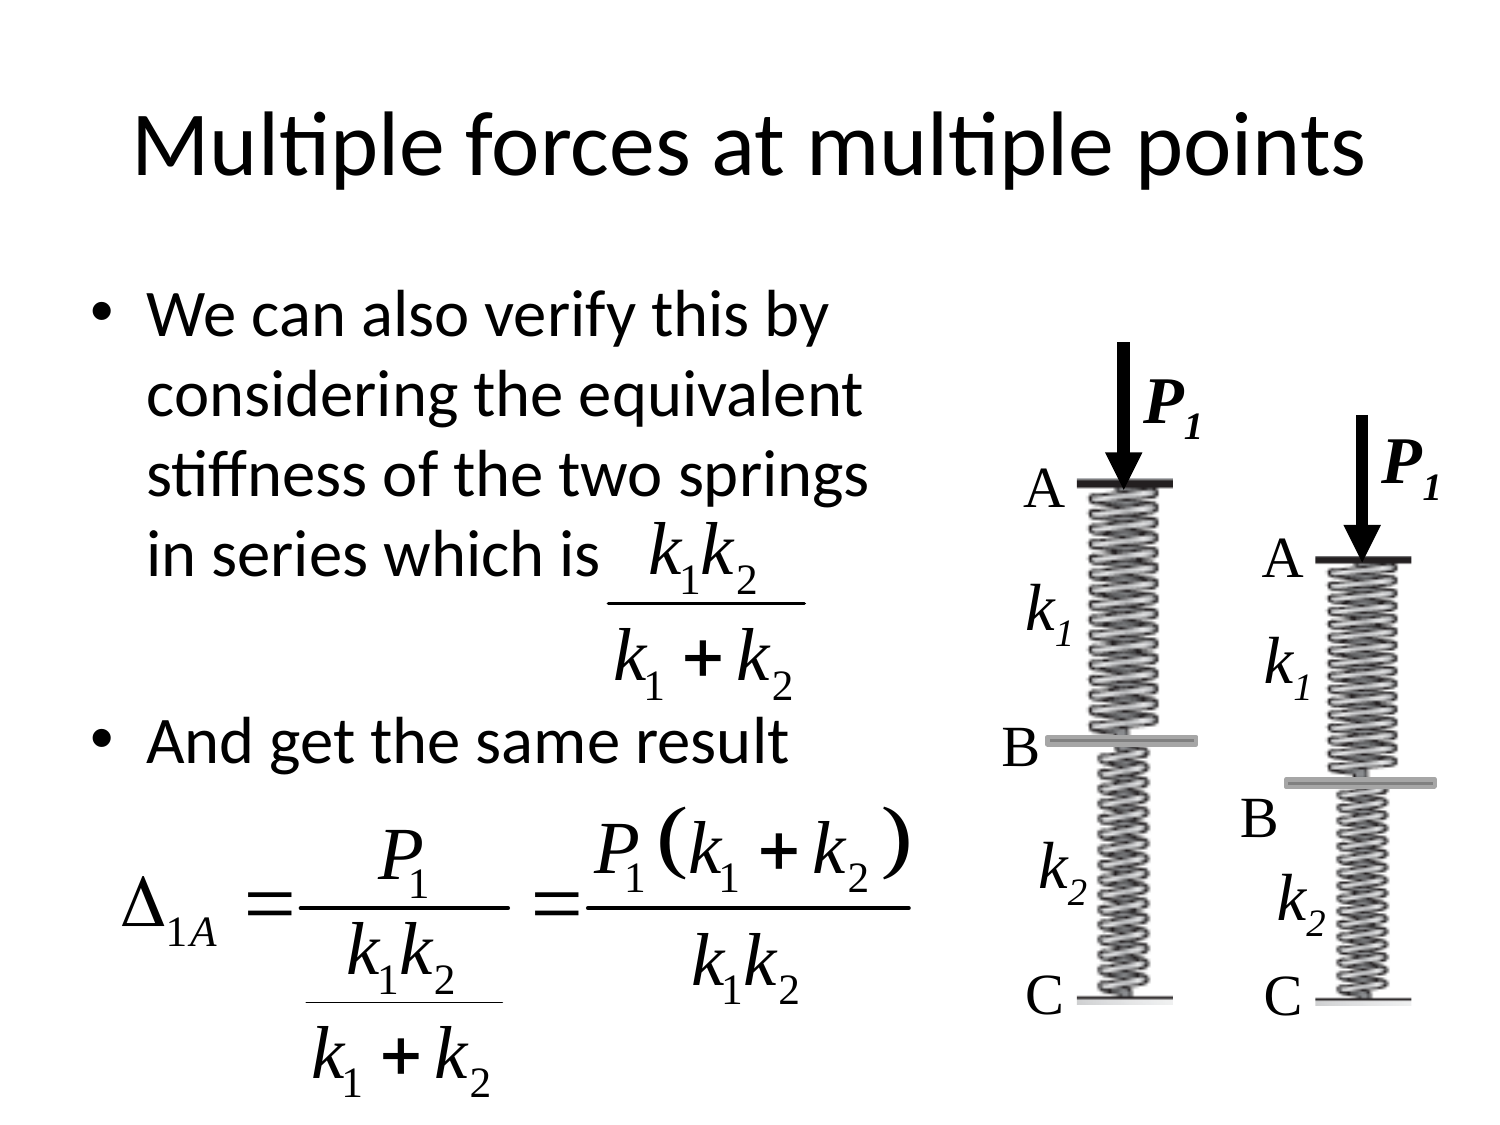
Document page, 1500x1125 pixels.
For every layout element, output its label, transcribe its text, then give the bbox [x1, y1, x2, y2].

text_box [108, 795, 922, 1115]
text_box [595, 503, 822, 717]
list We can also verify this by considering the equivalent stiffness of the two springs in series which is And get the same result [75, 262, 928, 1005]
title Multiple forces at multiple points [75, 45, 1425, 233]
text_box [985, 342, 1459, 1036]
